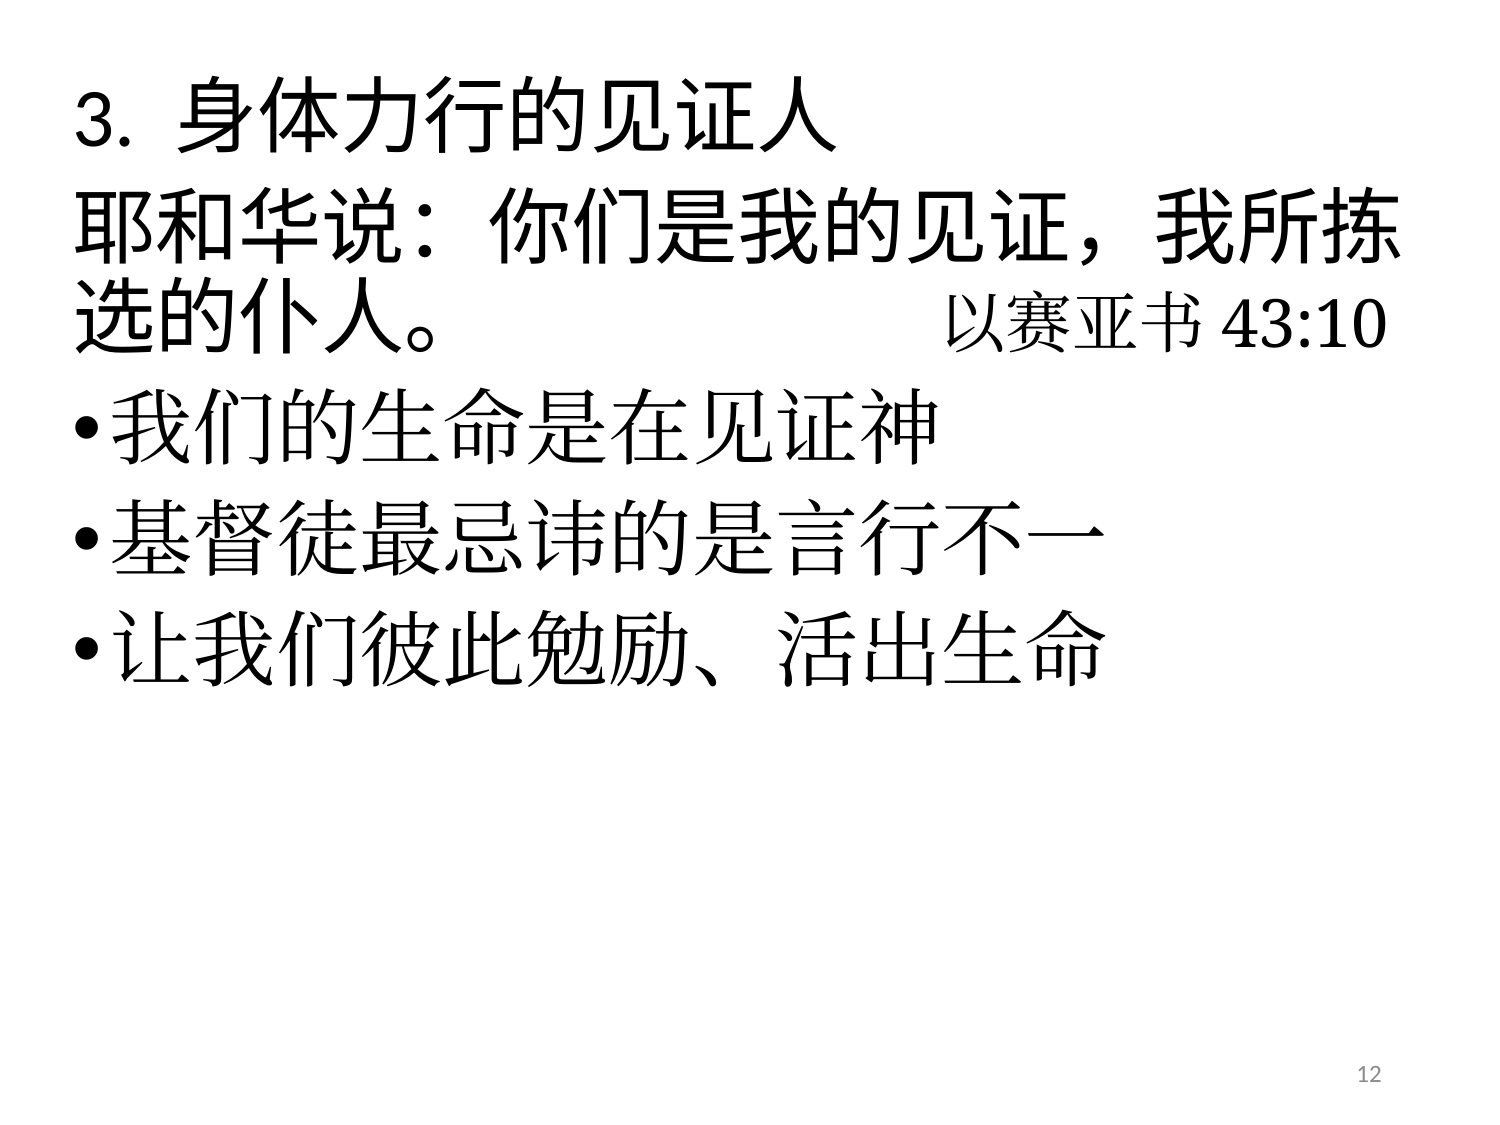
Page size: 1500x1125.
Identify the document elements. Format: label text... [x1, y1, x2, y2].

title 3. 身体力行的见证人 [57, 59, 1450, 178]
list 耶和华说：你们是我的见证，我所拣选的仆人。 以赛亚书43:10 我们的生命是在见证神 基督徒最忌讳的是言行不一 让我们彼此勉励、活出生命 [57, 178, 1450, 1014]
slide_number 12 [1059, 1042, 1397, 1103]
